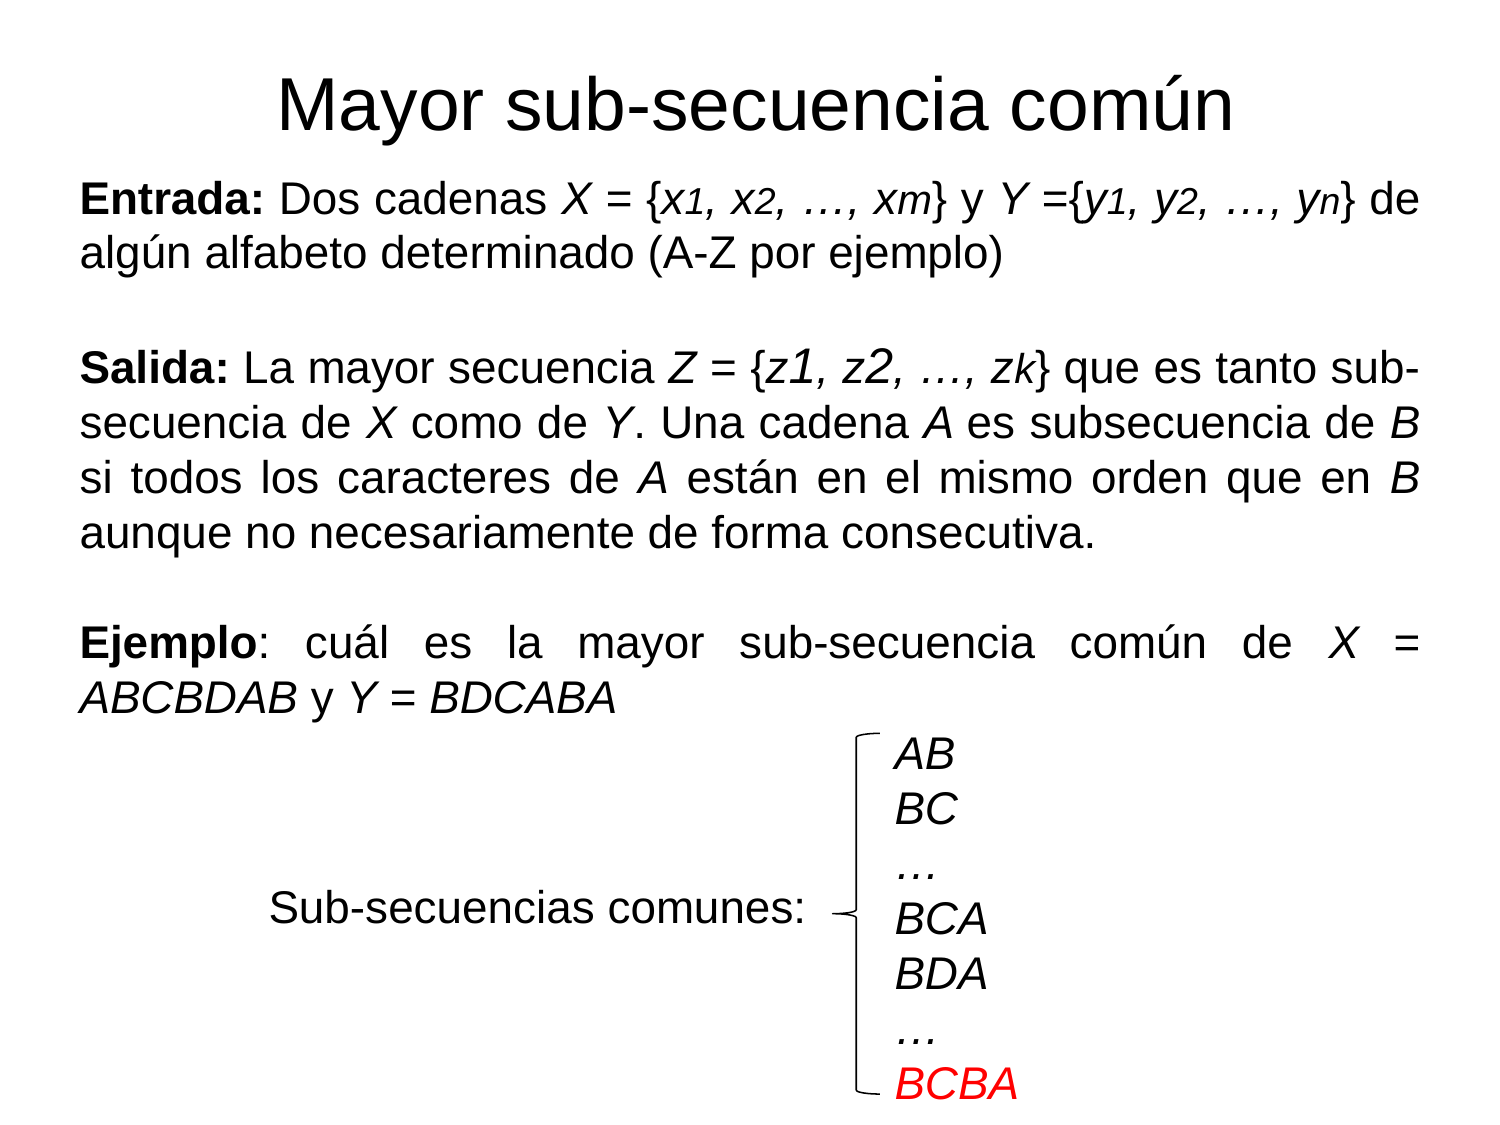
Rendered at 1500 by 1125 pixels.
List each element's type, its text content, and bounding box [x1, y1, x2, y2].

text_box Sub-secuencias comunes: [253, 869, 833, 940]
text_box Entrada: Dos cadenas X = {x1, x2, …, xm} y Y ={y1, y2, …, yn} de algún alfabeto determinado (A-Z por ejemplo) Salida: La mayor secuencia Z = {z1, z2, …, zk} que es tanto sub-secuencia de X como de Y. Una cadena A es subsecuencia de B si todos los caracteres de A están en el mismo orden que en B aunque no necesariamente de forma consecutiva. Ejemplo: cuál es la mayor sub-secuencia común de X = ABCBDAB y Y = BDCABA [64, 160, 1436, 728]
text_box Mayor sub-secuencia común [76, 30, 1436, 153]
text_box AB BC … BCA BDA … BCBA [879, 716, 1093, 1116]
text_box [831, 732, 880, 1095]
